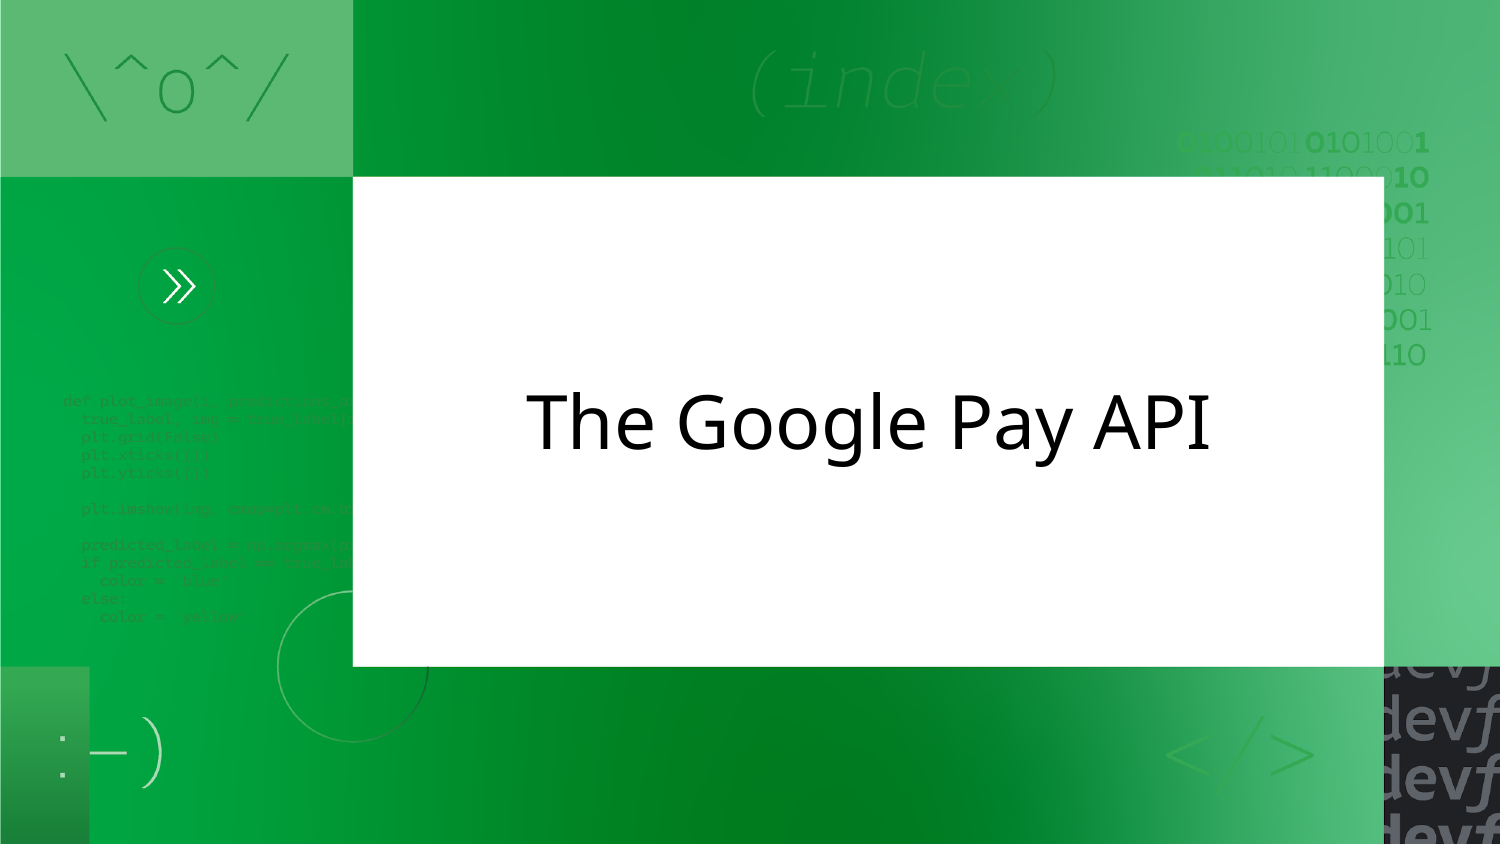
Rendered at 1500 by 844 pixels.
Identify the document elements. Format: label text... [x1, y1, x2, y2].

title The Google Pay API [412, 227, 1326, 612]
picture [0, 0, 1500, 844]
